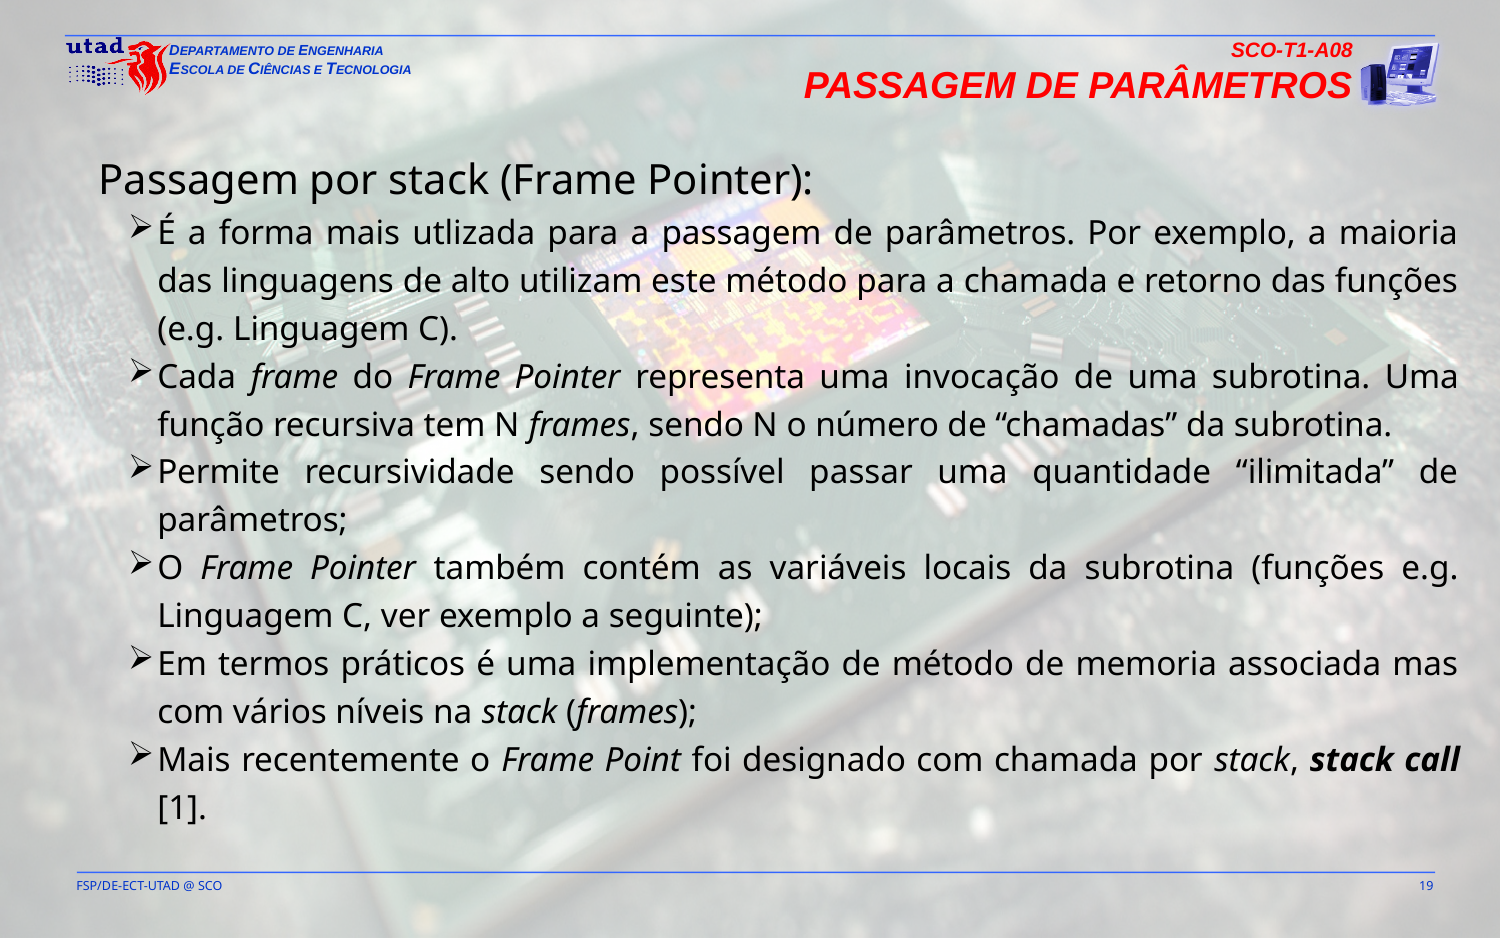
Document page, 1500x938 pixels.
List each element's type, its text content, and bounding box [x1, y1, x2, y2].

title SCO-T1-A08 Passagem de parâmetros [493, 30, 1365, 100]
text_box Passagem por stack (Frame Pointer): É a forma mais utlizada para a passagem de parâmetros. Por exemplo, a maioria das linguagens de alto utilizam este método para a chamada e retorno das funções (e.g. Linguagem C). Cada frame do Frame Pointer representa uma invocação de uma subrotina. Uma função recursiva tem N frames, sendo N o número de “chamadas” da subrotina. Permite recursividade sendo possível passar uma quantidade “ilimitada” de parâmetros; O Frame Pointer também contém as variáveis locais da subrotina (funções e.g. Linguagem C, ver exemplo a seguinte); Em termos práticos é uma implementação de método de memoria associada mas com vários níveis na stack (frames); Mais recentemente o Frame Point foi designado com chamada por stack, stack call [1]. [88, 138, 1471, 831]
picture [64, 35, 172, 97]
picture [1352, 33, 1447, 115]
